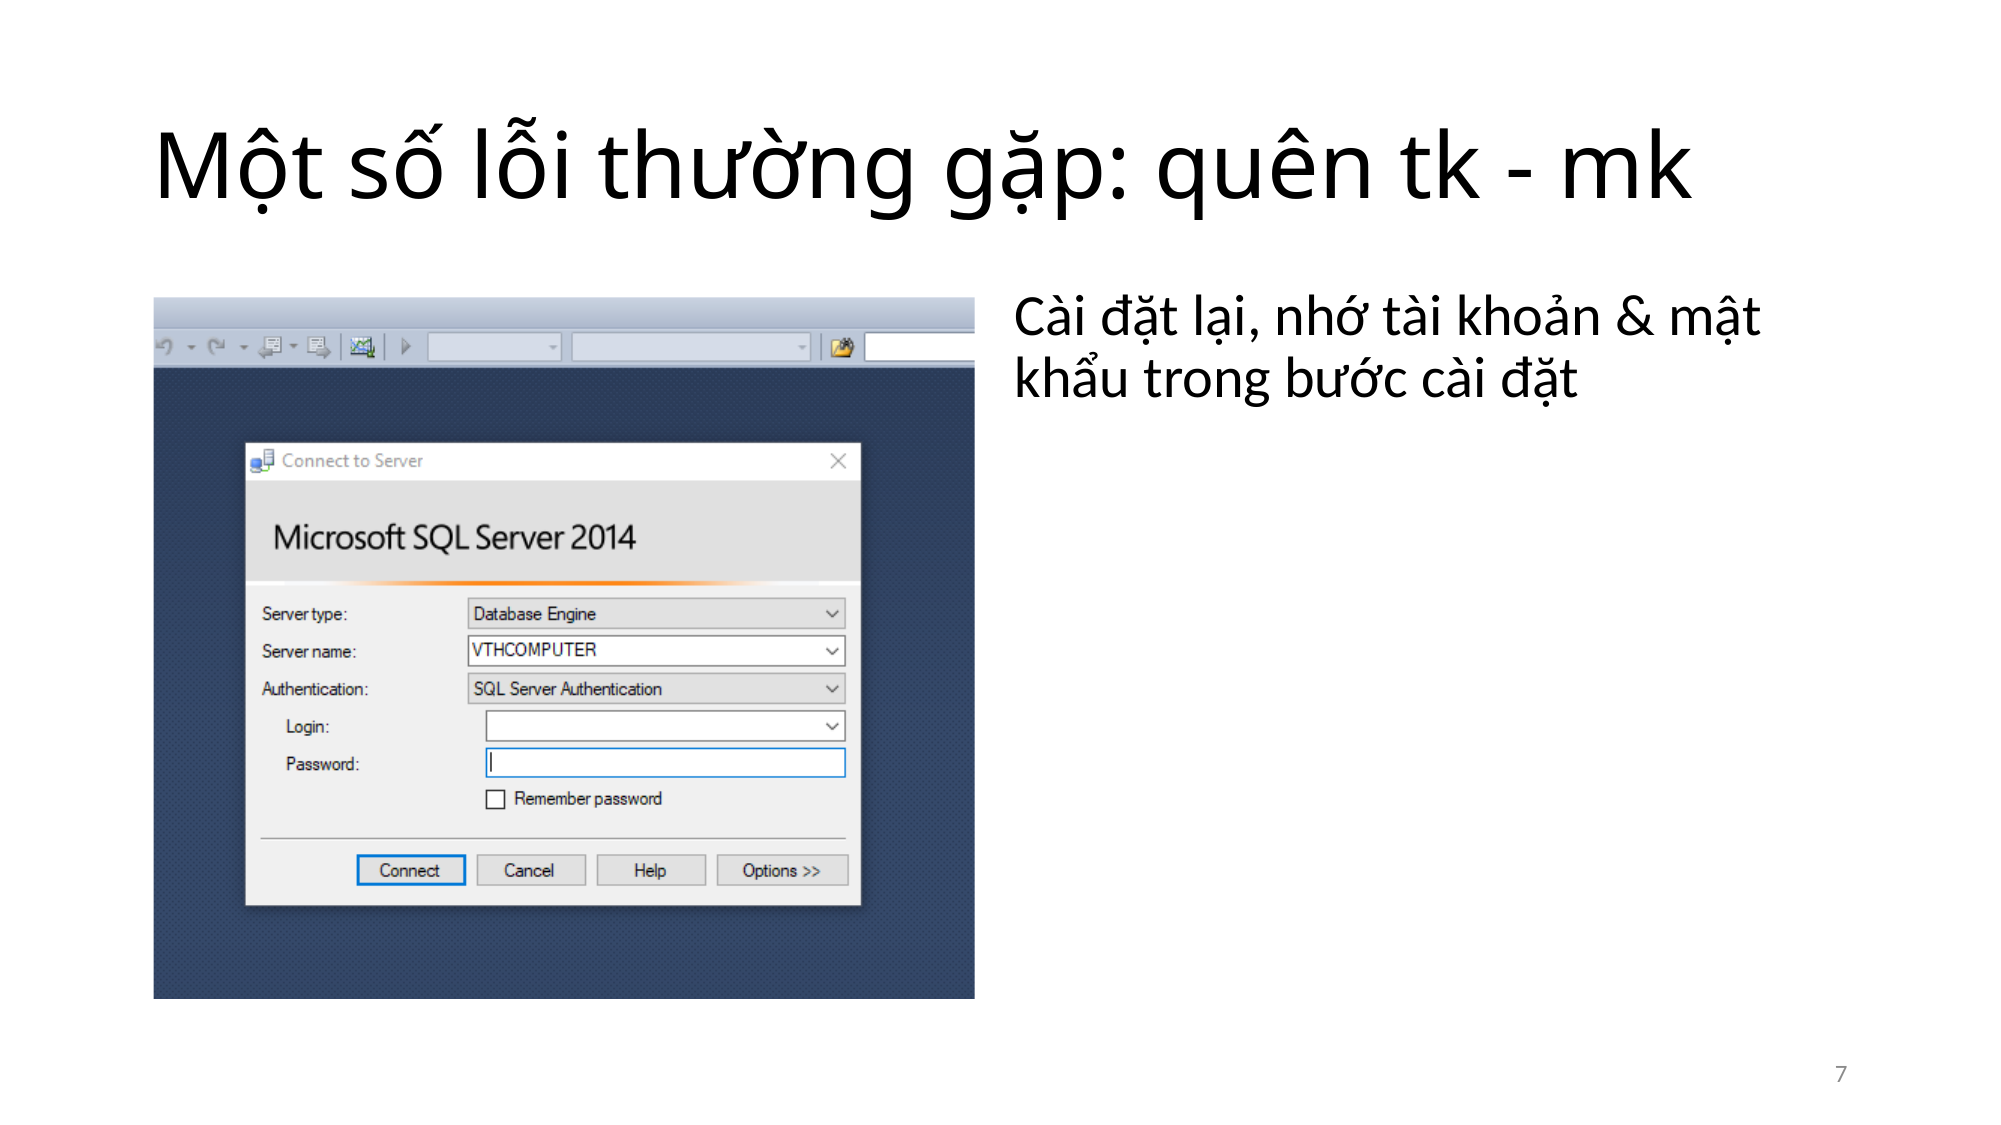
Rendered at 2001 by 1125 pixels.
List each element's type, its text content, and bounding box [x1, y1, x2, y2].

slide_number 7 [1412, 1042, 1863, 1103]
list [153, 256, 975, 999]
title Một số lỗi thường gặp: quên tk - mk [137, 59, 1863, 278]
text_box Cài đặt lại, nhớ tài khoản & mật khẩu trong bước cài đặt [999, 277, 1863, 1014]
